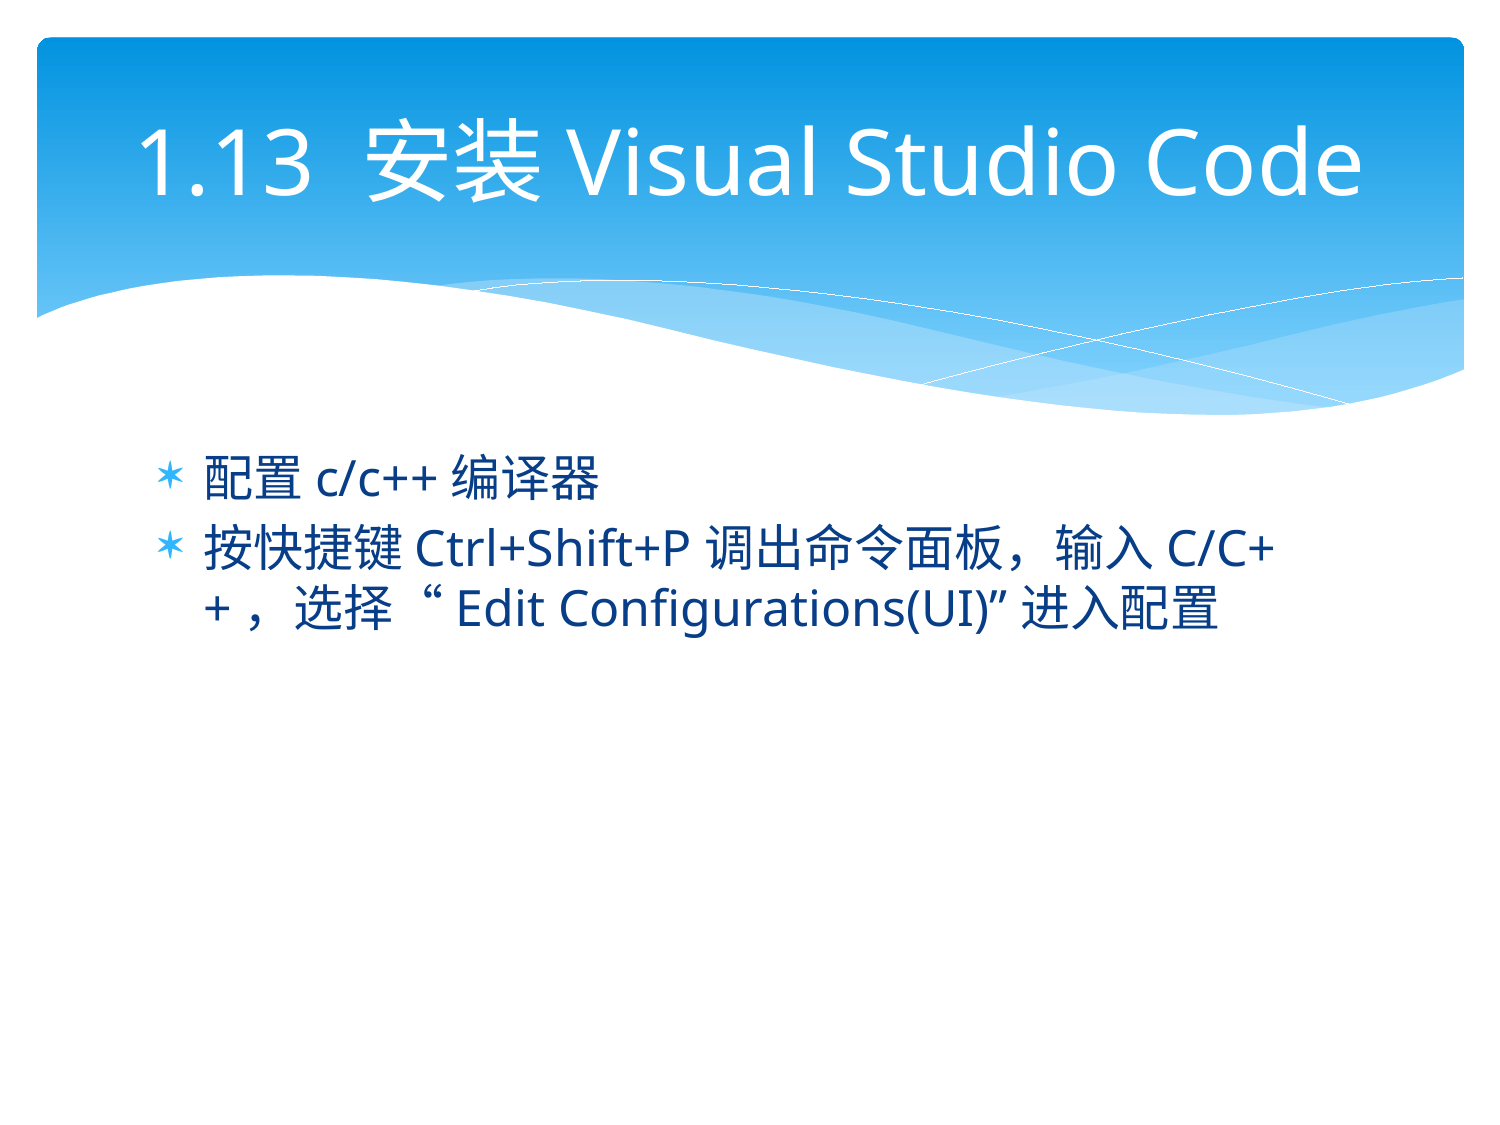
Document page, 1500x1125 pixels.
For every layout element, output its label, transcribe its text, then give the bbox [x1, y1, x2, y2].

list 配置c/c++编译器 按快捷键Ctrl+Shift+P调出命令面板，输入C/C++，选择“Edit Configurations(UI)”进入配置 [143, 438, 1359, 1005]
title 1.13 安装Visual Studio Code [75, 55, 1425, 261]
